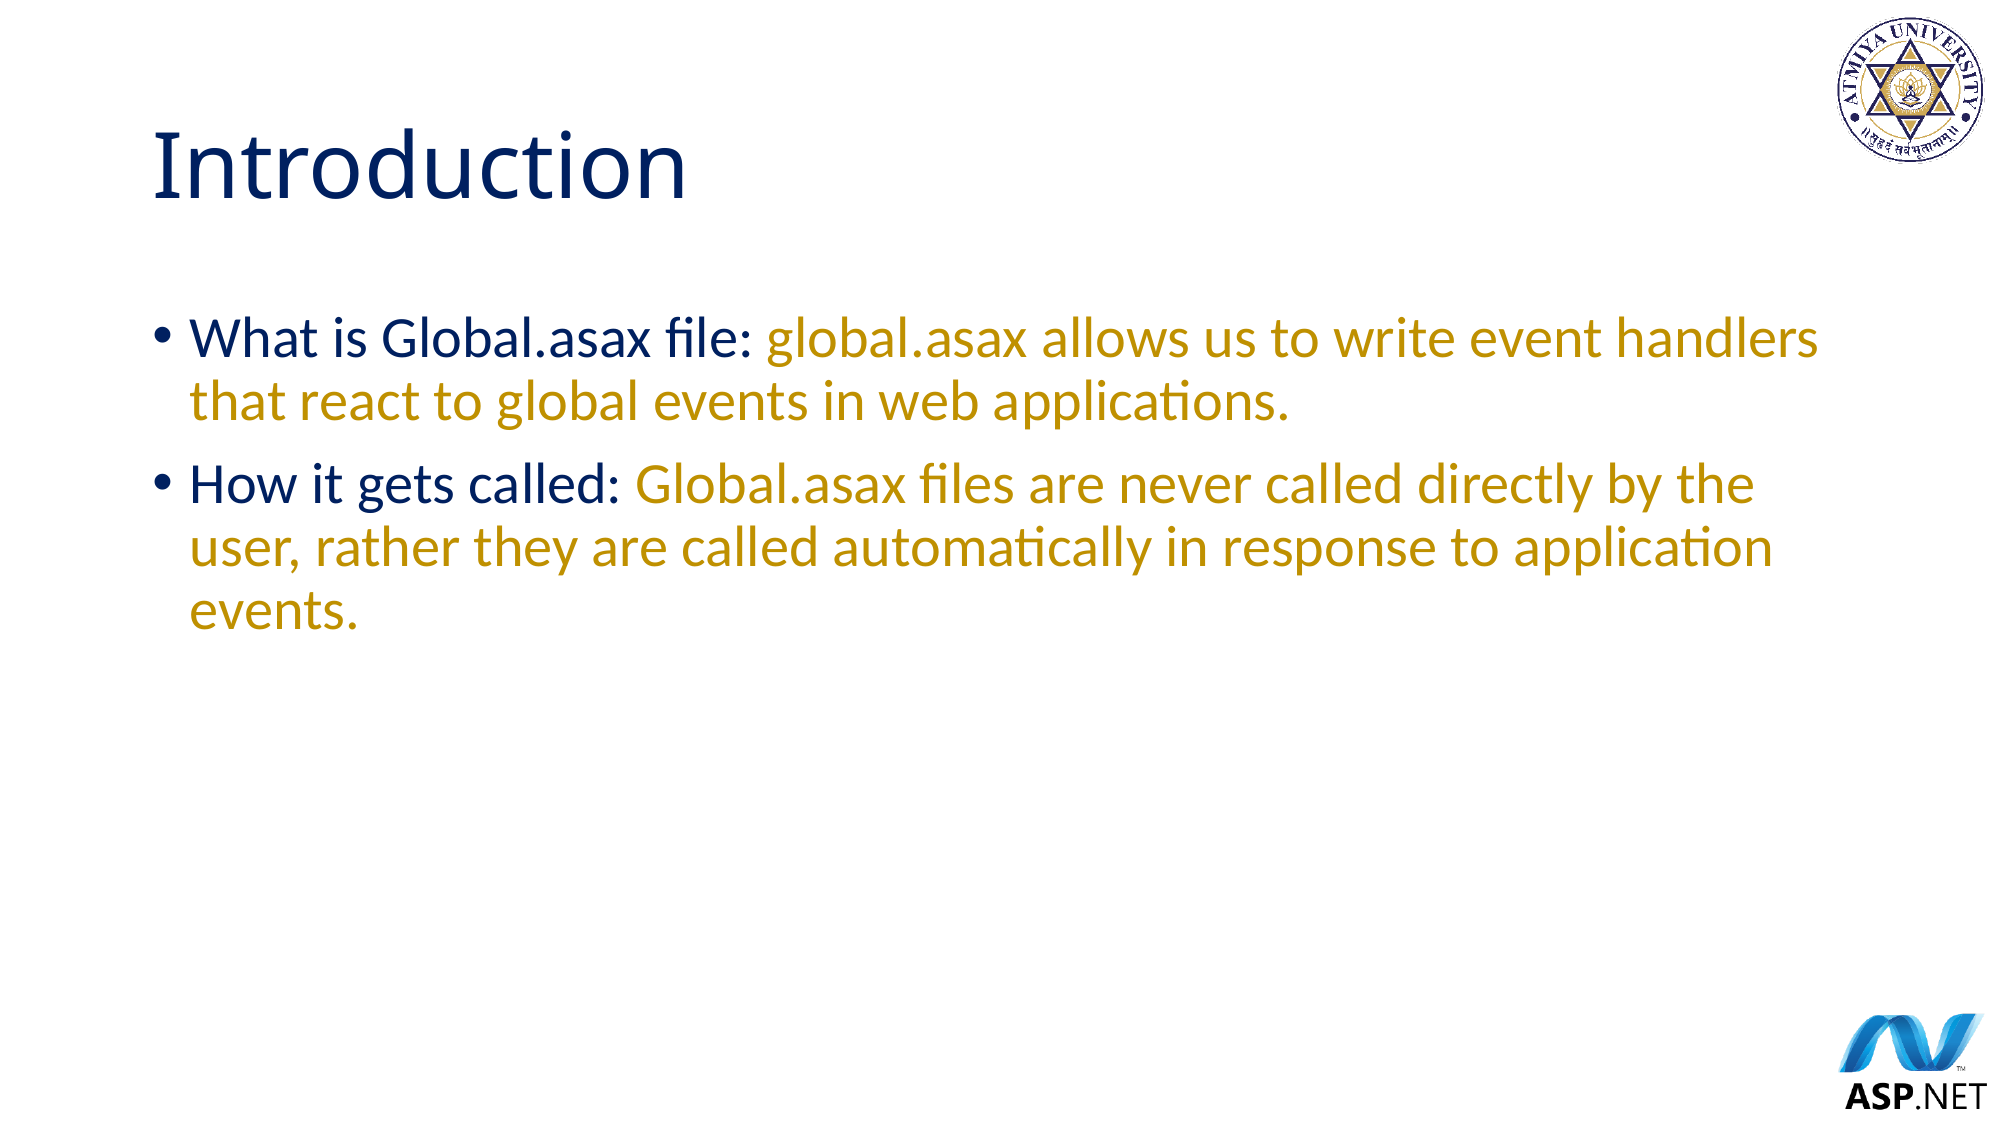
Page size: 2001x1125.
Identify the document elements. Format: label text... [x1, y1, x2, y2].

list What is Global.asax file: global.asax allows us to write event handlers that react to global events in web applications. How it gets called: Global.asax files are never called directly by the user, rather they are called automatically in response to application events. [137, 299, 1863, 1014]
picture [1802, 979, 2000, 1125]
picture [1835, 15, 1985, 164]
title Introduction [137, 59, 1863, 278]
